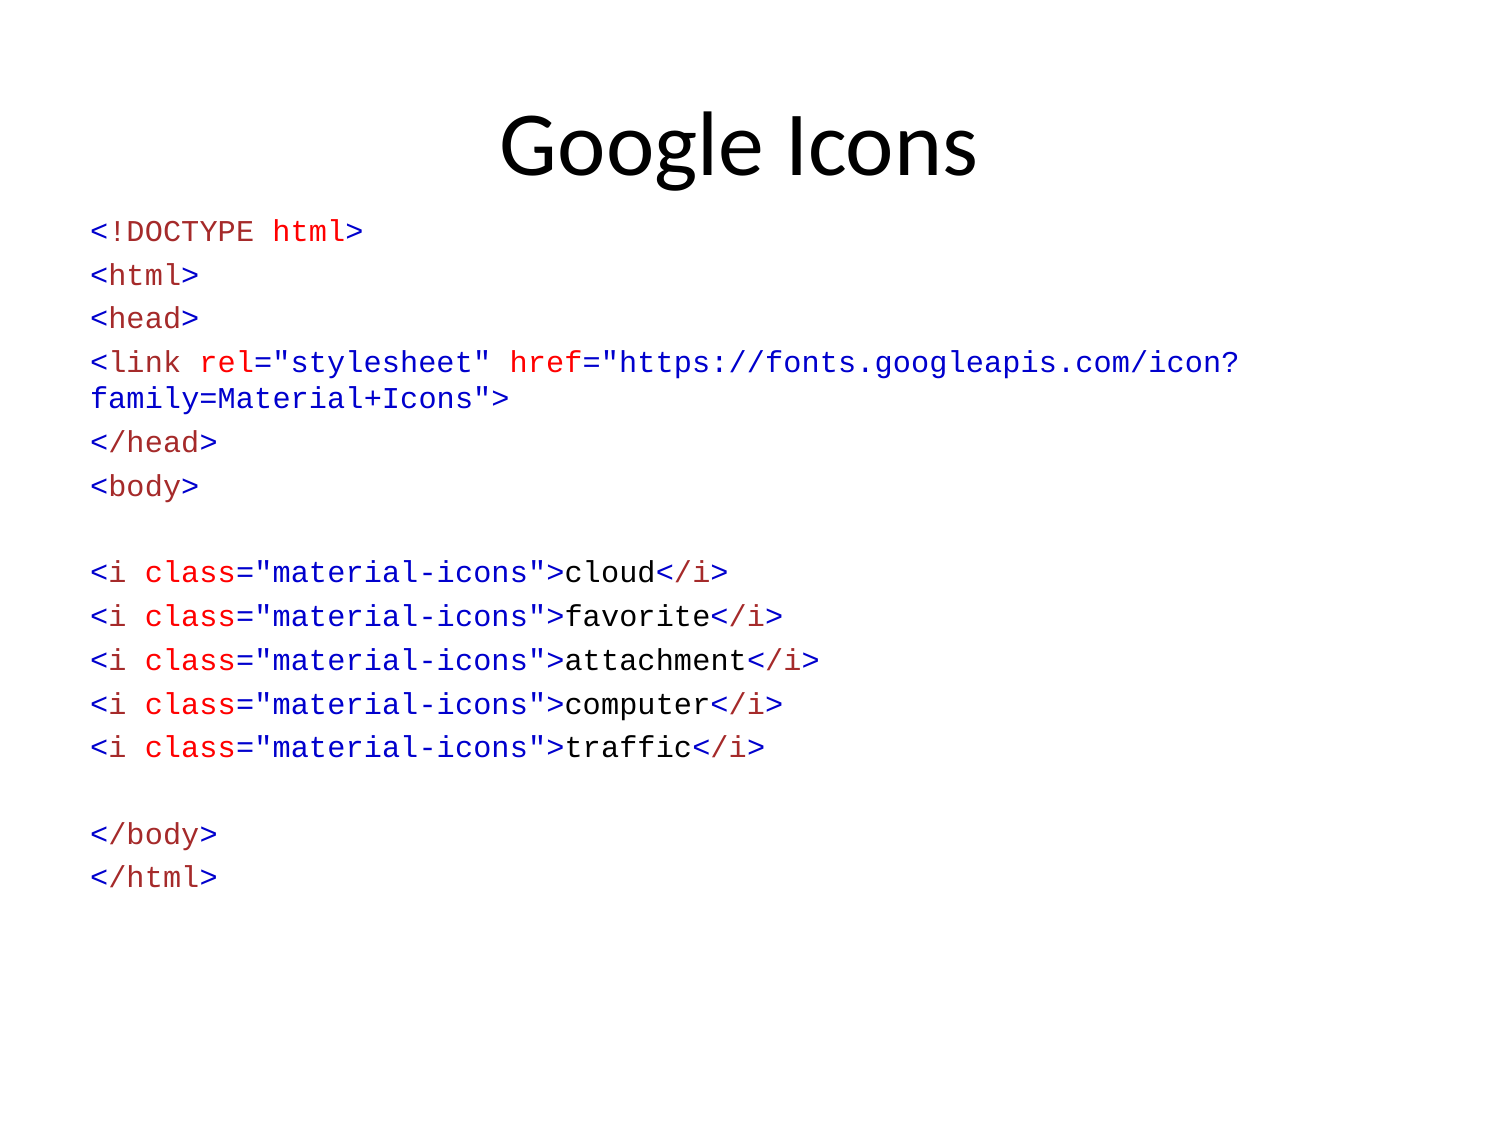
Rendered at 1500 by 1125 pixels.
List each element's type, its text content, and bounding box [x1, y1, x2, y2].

title Google Icons [75, 45, 1425, 203]
list <!DOCTYPE html> <html> <head> <link rel="stylesheet" href="https://fonts.googleapis.com/icon?family=Material+Icons"> </head> <body> <i class="material-icons">cloud</i> <i class="material-icons">favorite</i> <i class="material-icons">attachment</i> <i class="material-icons">computer</i> <i class="material-icons">traffic</i> </body> </html> [75, 203, 1425, 1005]
